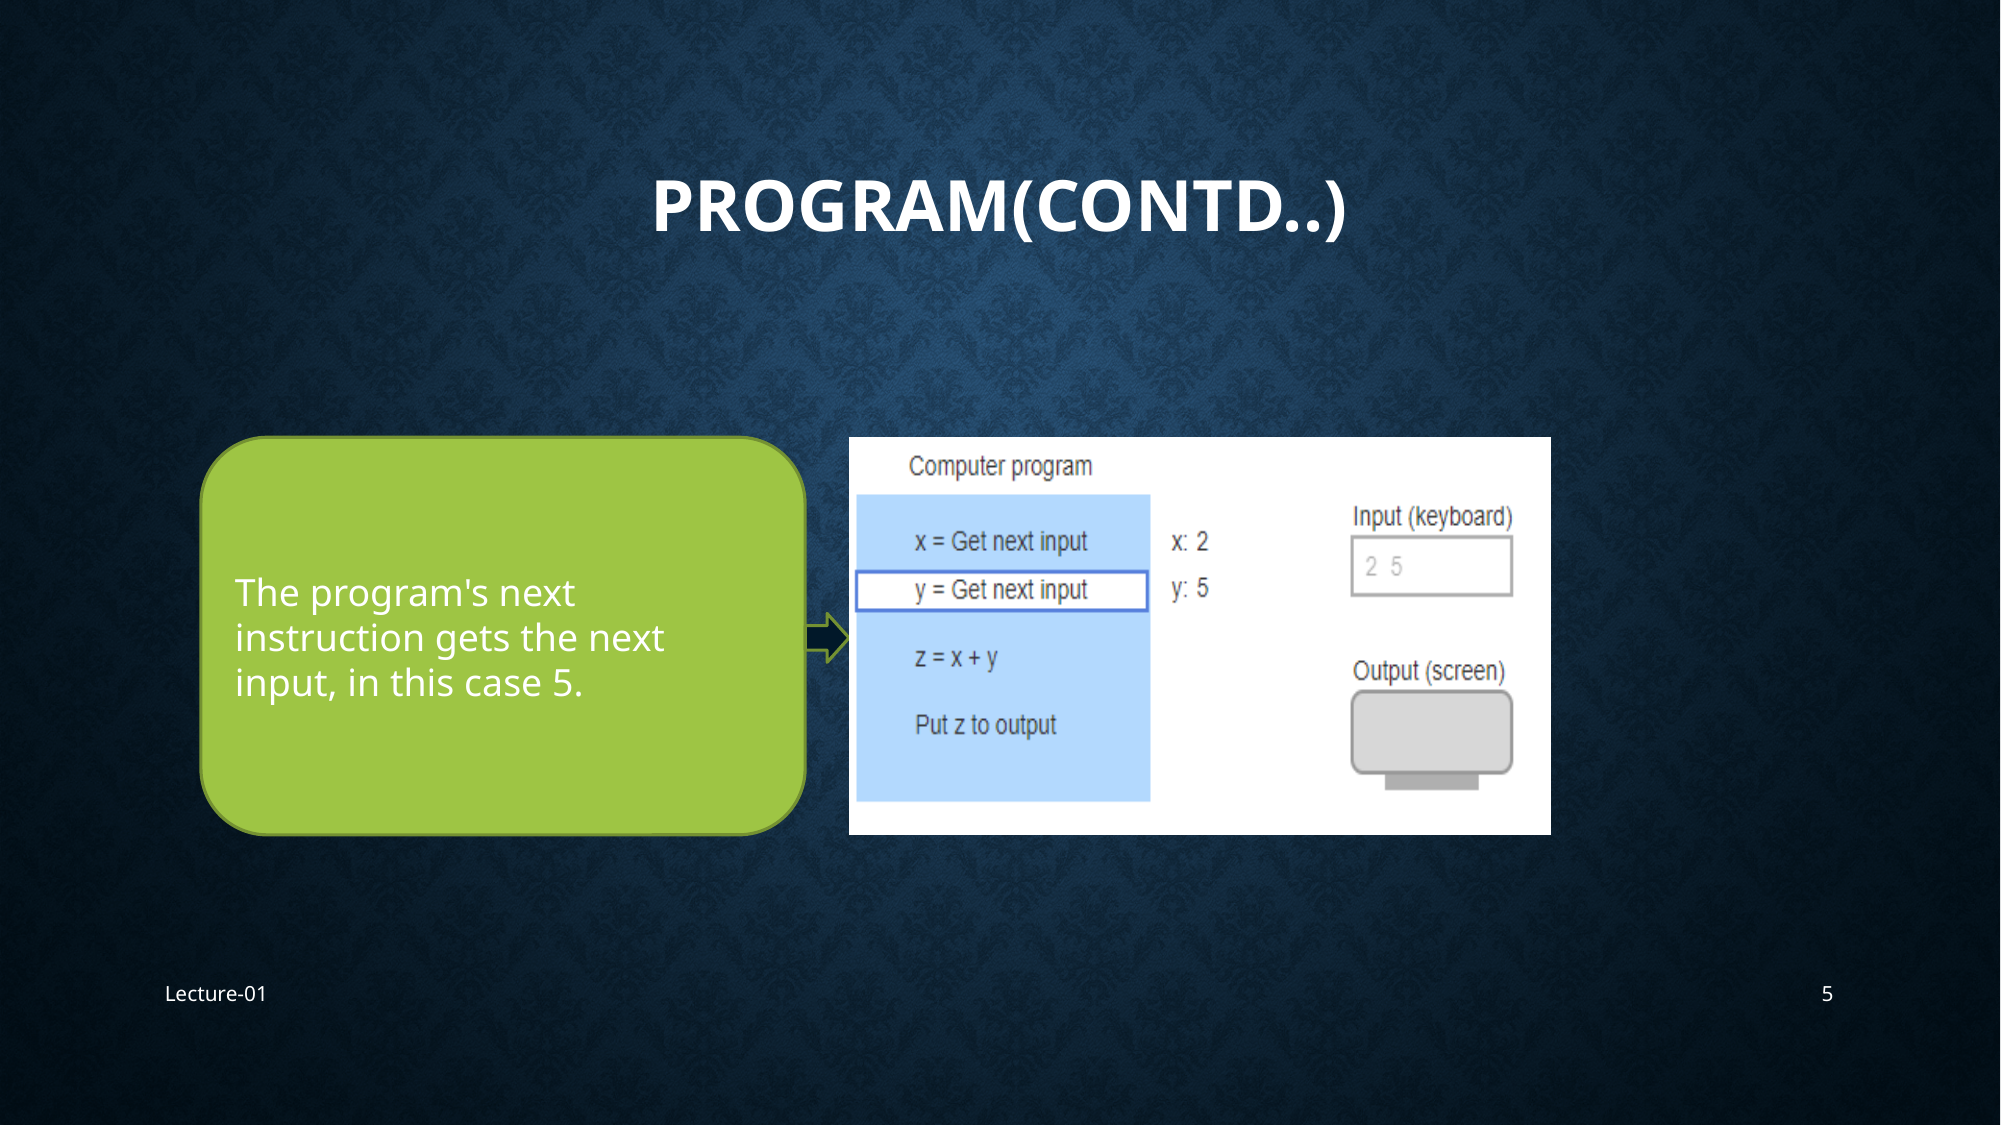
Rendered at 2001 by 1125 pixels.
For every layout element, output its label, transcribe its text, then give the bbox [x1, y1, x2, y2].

footer Lecture-01 [149, 965, 1245, 1025]
text_box The program's next instruction gets the next input, in this case 5. [199, 435, 807, 837]
slide_number 5 [1724, 965, 1849, 1025]
title Program(contd..) [149, 99, 1849, 318]
text_box [803, 612, 841, 664]
picture [848, 436, 1552, 836]
